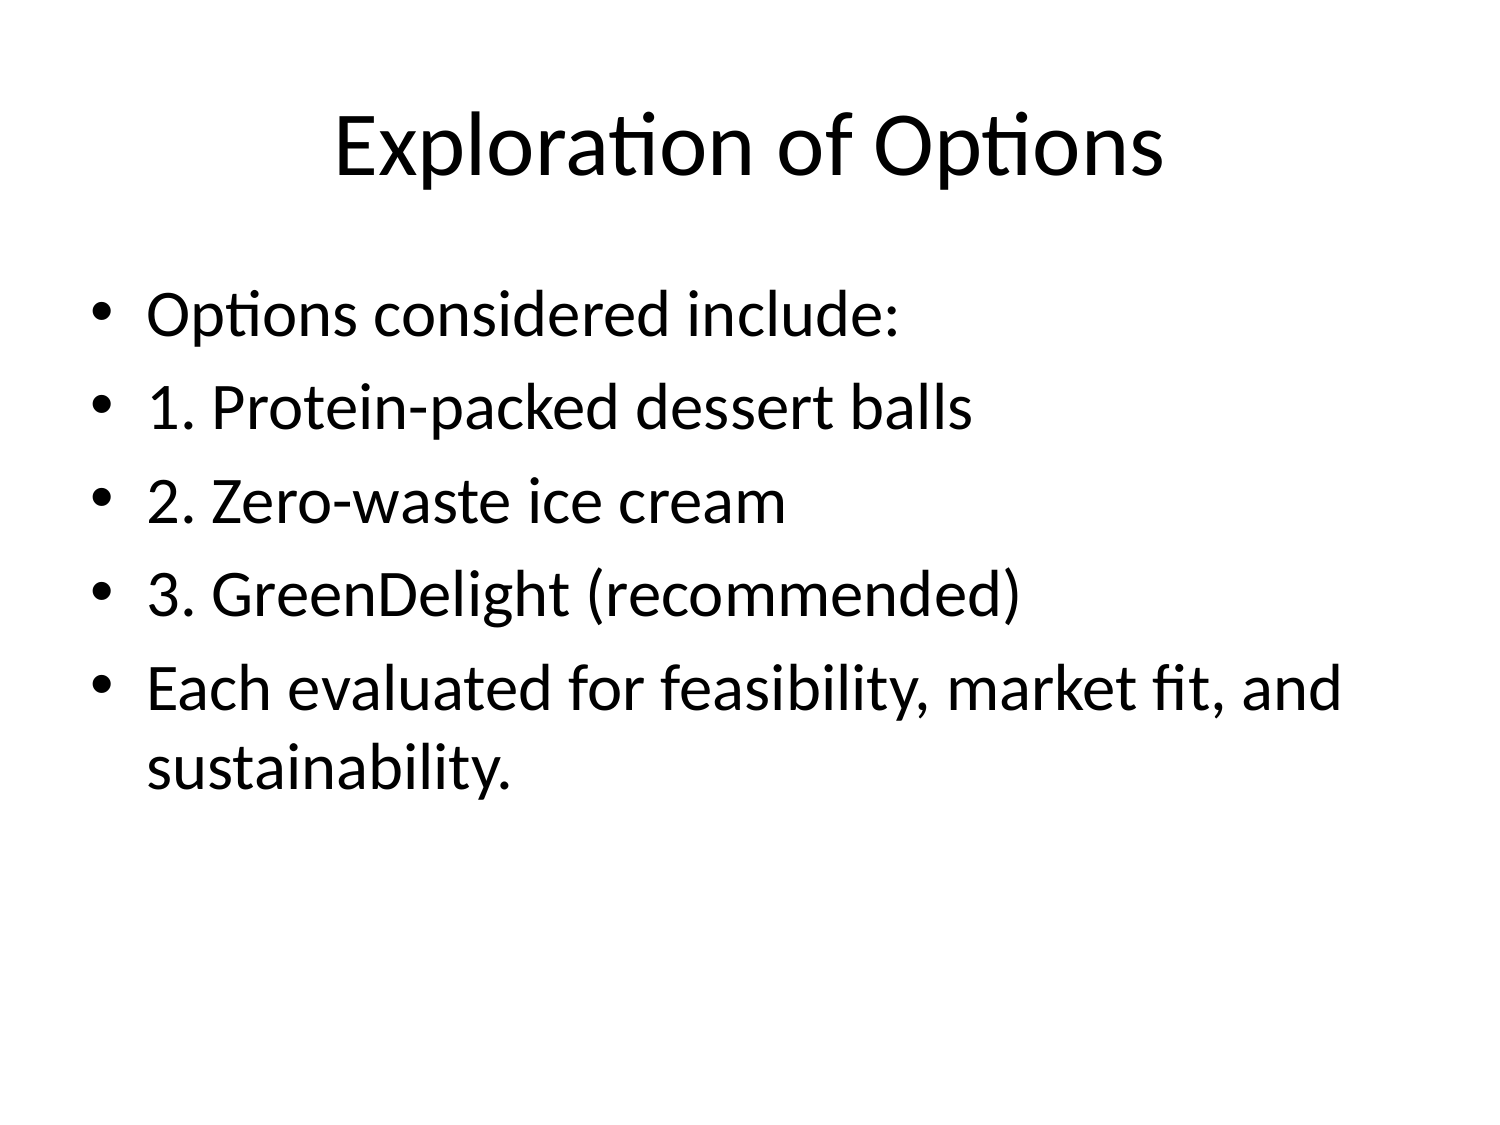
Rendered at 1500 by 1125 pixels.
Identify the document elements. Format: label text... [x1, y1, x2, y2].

title Exploration of Options [75, 45, 1425, 233]
list Options considered include: 1. Protein-packed dessert balls 2. Zero-waste ice cream 3. GreenDelight (recommended) Each evaluated for feasibility, market fit, and sustainability. [75, 262, 1425, 1005]
